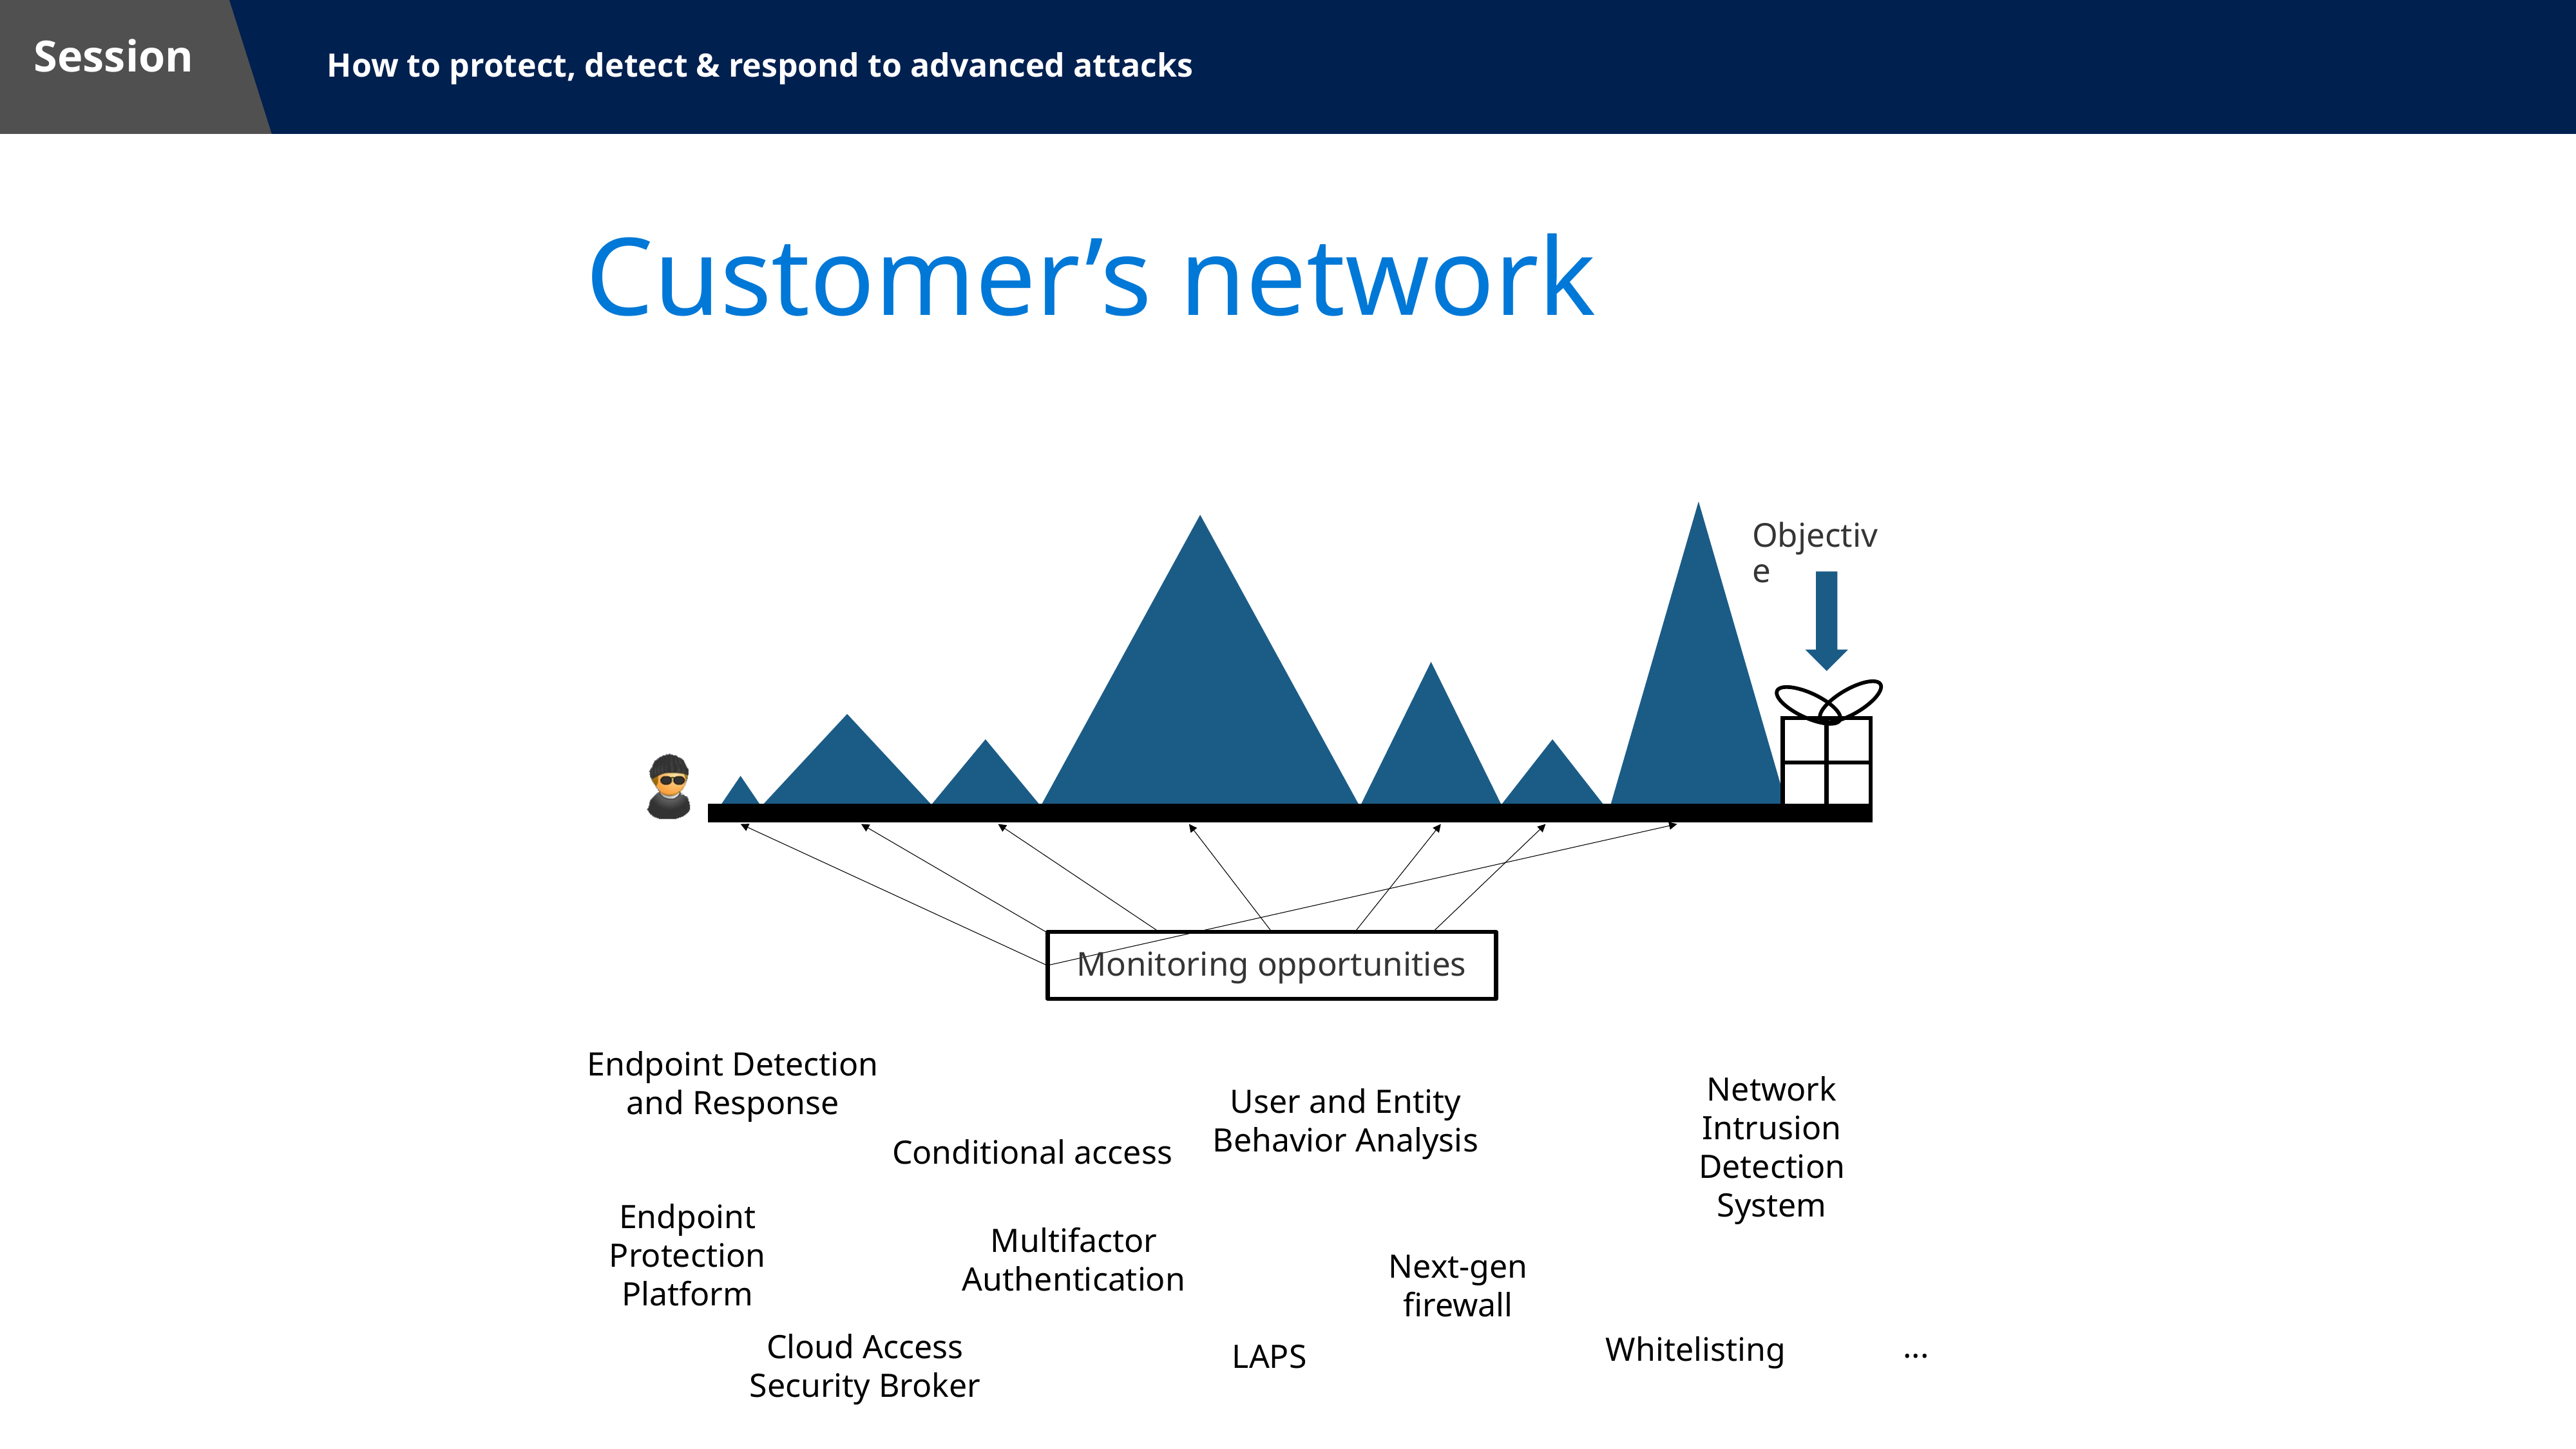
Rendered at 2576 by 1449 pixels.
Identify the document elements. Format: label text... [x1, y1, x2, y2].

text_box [1433, 824, 1496, 933]
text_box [1496, 824, 1677, 966]
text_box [1188, 824, 1272, 933]
text_box [763, 713, 931, 804]
text_box [1782, 762, 1824, 804]
text_box Objective [1732, 503, 1916, 606]
text_box [721, 775, 760, 804]
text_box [998, 824, 1159, 933]
text_box Monitoring opportunities [1047, 932, 1496, 999]
text_box [1782, 718, 1824, 761]
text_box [1355, 824, 1433, 933]
text_box [931, 739, 1040, 804]
text_box Multifactor Authentication [917, 1215, 1231, 1303]
text_box [1804, 571, 1849, 672]
text_box LAPS [1141, 1331, 1398, 1380]
text_box User and Entity Behavior Analysis [1195, 1075, 1496, 1163]
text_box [740, 824, 1048, 966]
text_box [1829, 718, 1871, 762]
text_box [1360, 661, 1502, 804]
text_box ... [1872, 1321, 1960, 1370]
text_box Conditional access [875, 1127, 1189, 1175]
text_box Whitelisting [1567, 1324, 1824, 1372]
text_box [1829, 762, 1871, 804]
text_box Cloud Access Security Broker [734, 1321, 996, 1408]
text_box [1829, 681, 1882, 721]
text_box [1502, 739, 1603, 804]
text_box [1610, 500, 1782, 804]
text_box Next-gen firewall [1330, 1241, 1587, 1329]
title Customer’s network [566, 140, 2033, 421]
text_box [1041, 514, 1359, 804]
text_box Endpoint Detection and Response [576, 1039, 890, 1126]
text_box Endpoint Protection Platform [531, 1191, 844, 1317]
text_box Network Intrusion Detection System [1643, 1064, 1900, 1229]
text_box [1776, 687, 1841, 724]
picture [635, 752, 708, 824]
